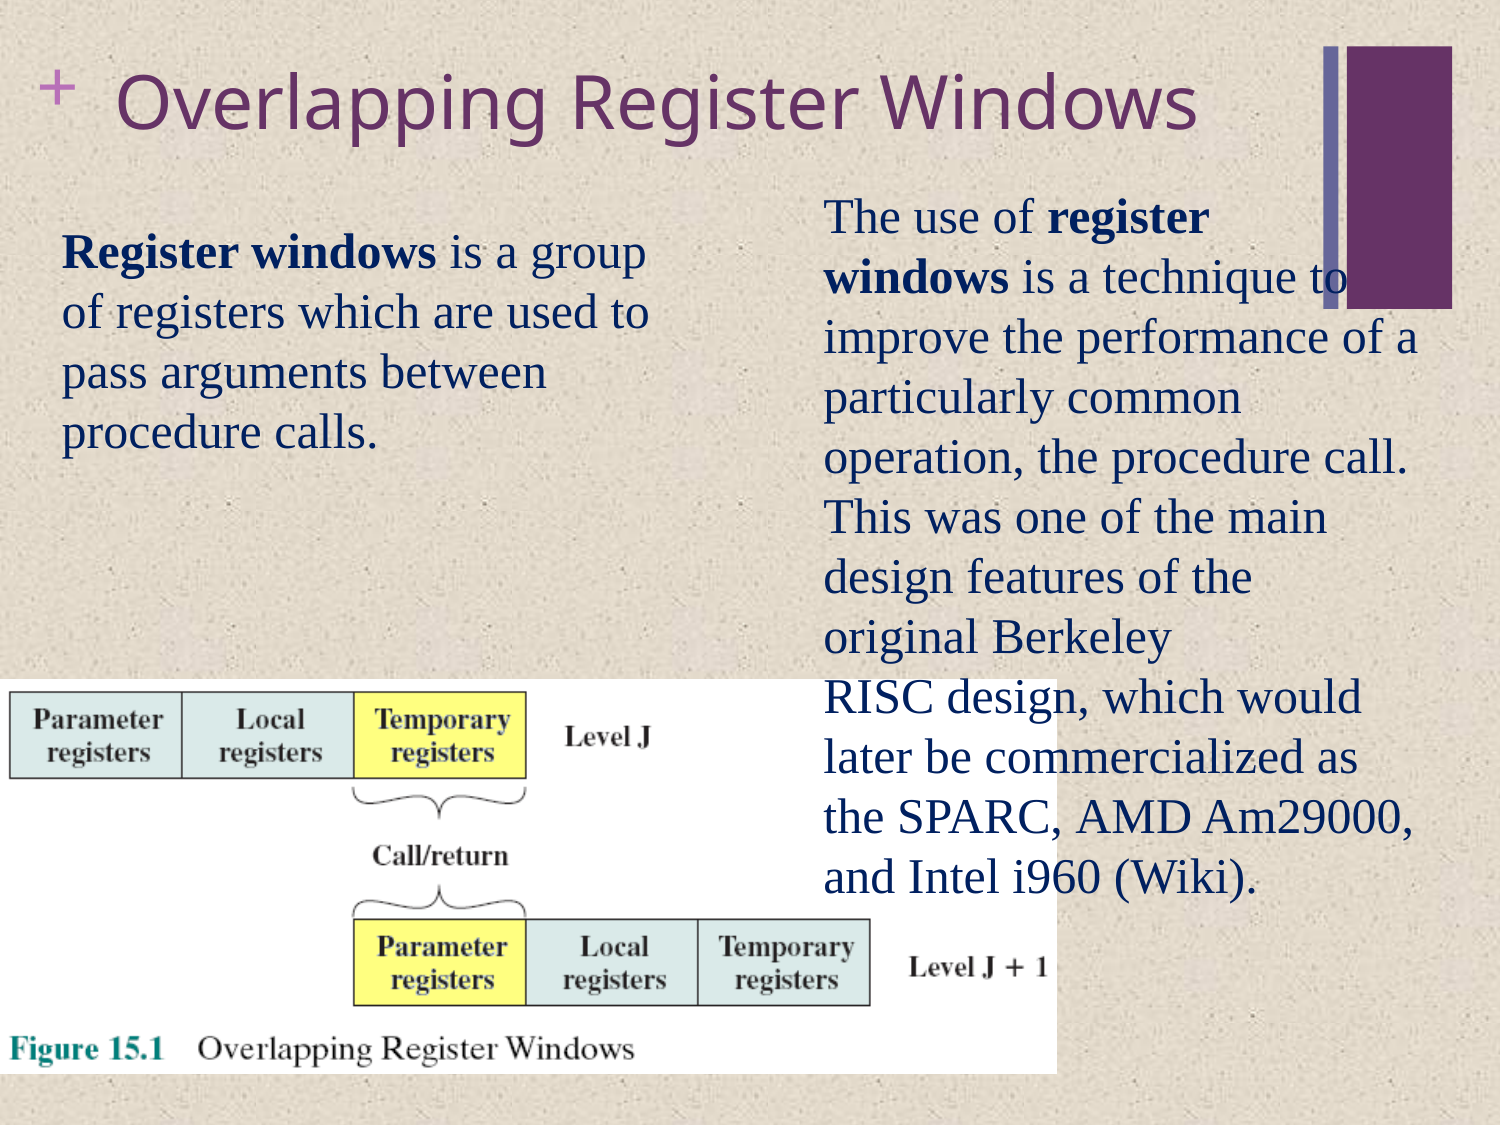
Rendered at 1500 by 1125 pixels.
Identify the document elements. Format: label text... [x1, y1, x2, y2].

picture [0, 0, 1500, 1125]
text_box Register windows is a group of registers which are used to pass arguments between procedure calls. [46, 210, 668, 466]
title Overlapping Register Windows [99, 46, 1340, 183]
text_box The use of register windows is a technique to improve the performance of a particularly common operation, the procedure call. This was one of the main design features of the original Berkeley RISC design, which would later be commercialized as the SPARC, AMD Am29000, and Intel i960 (Wiki). [808, 175, 1442, 911]
